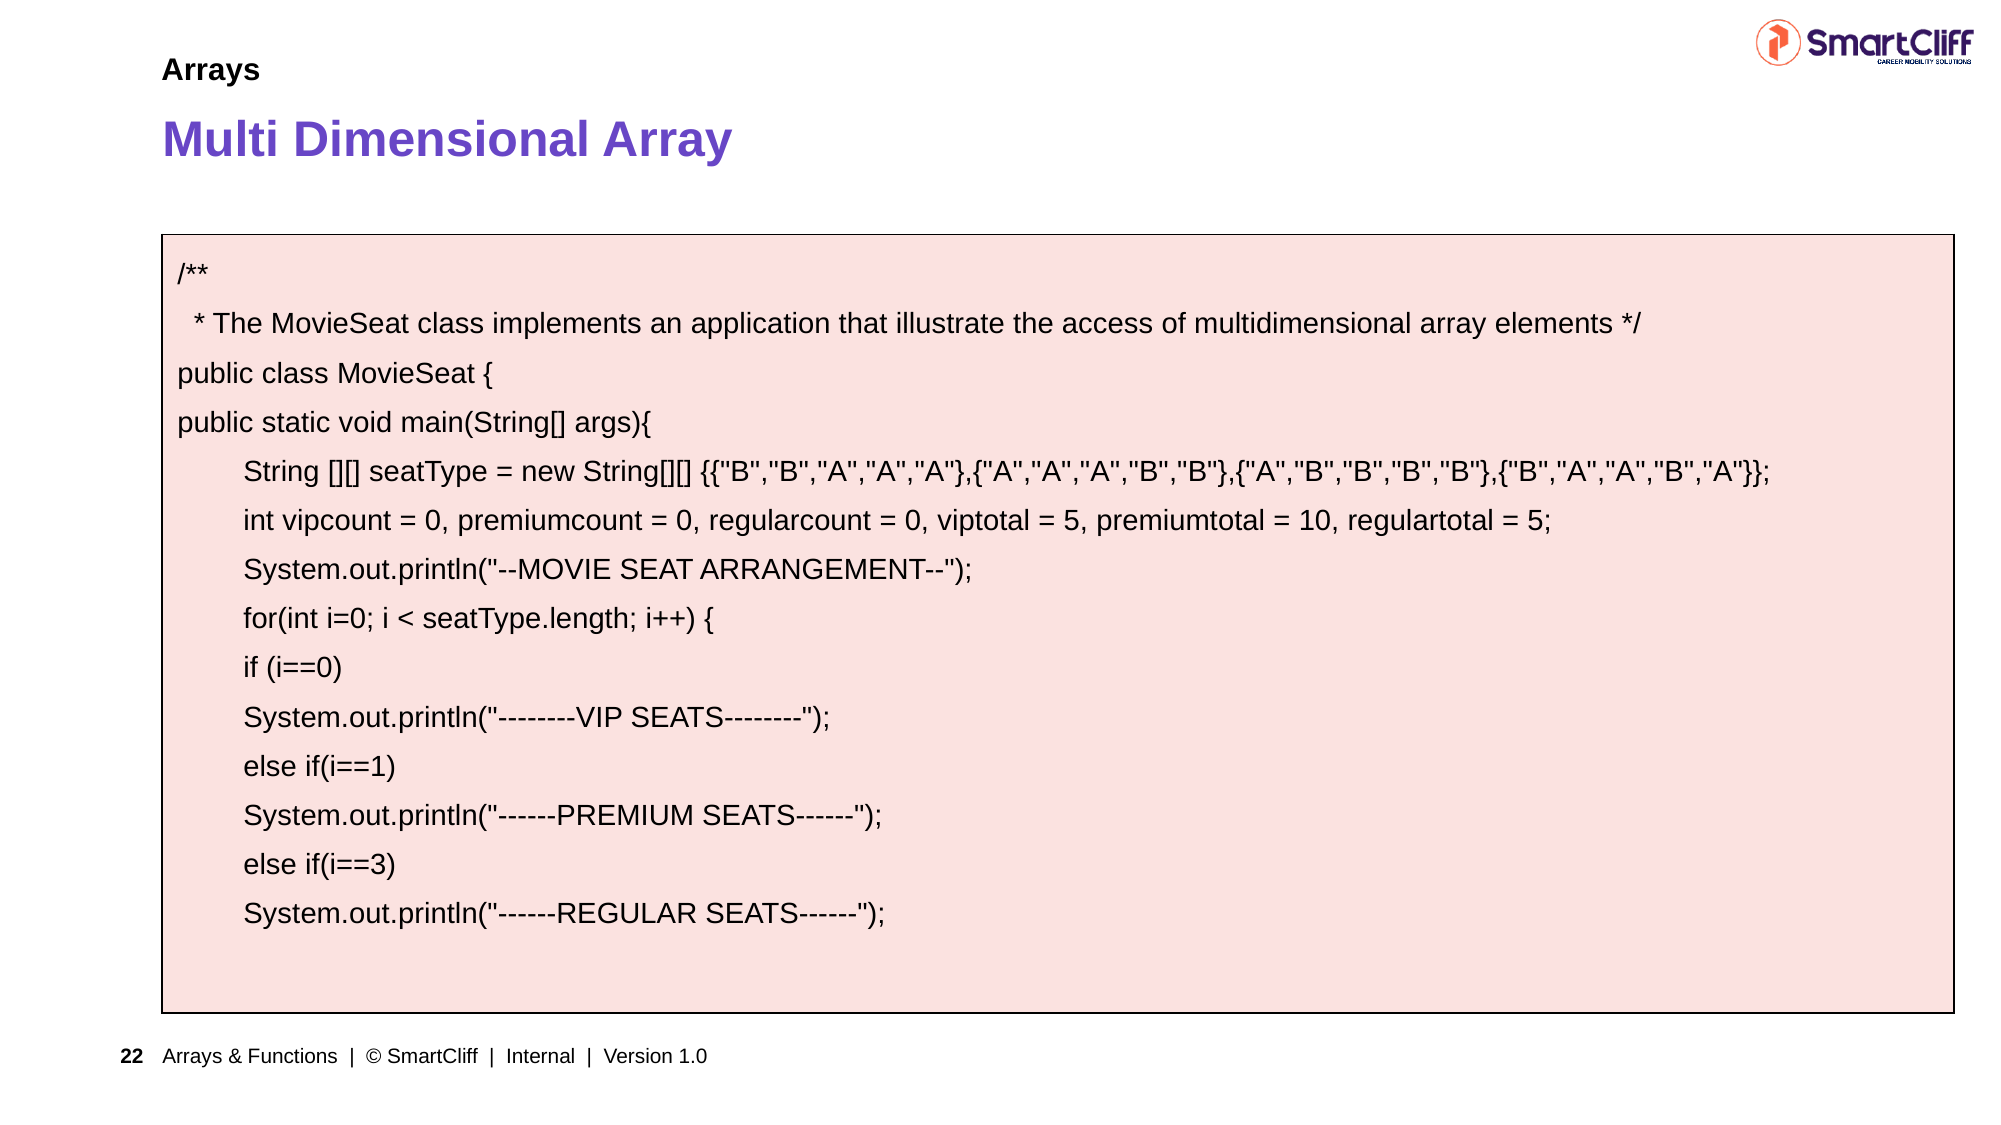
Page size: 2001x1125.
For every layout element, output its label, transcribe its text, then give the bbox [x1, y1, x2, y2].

picture [1750, 13, 1980, 73]
footer Arrays & Functions | © SmartCliff | Internal | Version 1.0 [162, 1032, 1567, 1079]
list Arrays [161, 48, 1953, 110]
slide_number 22 [63, 1032, 162, 1079]
table_header /** * The MovieSeat class implements an application that illustrate the access of multidimensional array elements */ public class MovieSeat { public static void main(String[] args){ String [][] seatType = new String[][] {{"B","B","A","A","A"},{"A","A","A","B","B"},{"A","B","B","B","B"},{"B","A","A","B","A"}}; int vipcount = 0, premiumcount = 0, regularcount = 0, viptotal = 5, premiumtotal = 10, regulartotal = 5; System.out.println("--MOVIE SEAT ARRANGEMENT--"); for(int i=0; i < seatType.length; i++) { if (i==0) System.out.println("--------VIP SEATS--------"); else if(i==1) System.out.println("------PREMIUM SEATS------"); else if(i==3) System.out.println("------REGULAR SEATS------"); [163, 235, 1953, 1012]
title Multi Dimensional Array [162, 105, 1954, 169]
